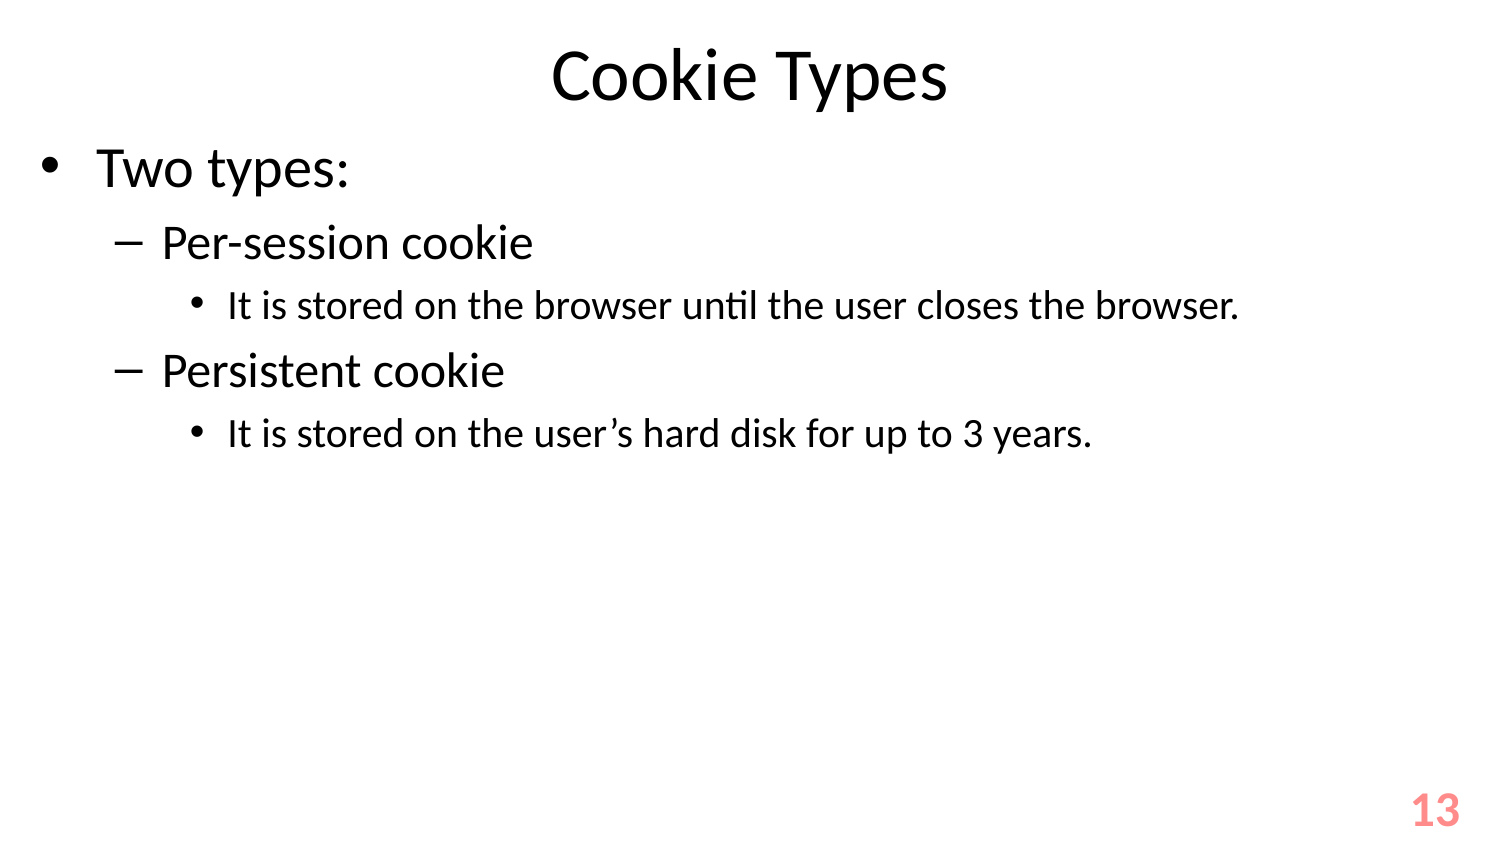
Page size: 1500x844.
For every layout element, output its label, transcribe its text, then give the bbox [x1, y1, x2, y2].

slide_number 13 [1125, 784, 1475, 830]
list Two types: Per-session cookie It is stored on the browser until the user closes the browser. Persistent cookie It is stored on the user’s hard disk for up to 3 years. [24, 121, 1475, 835]
title Cookie Types [75, 0, 1425, 121]
